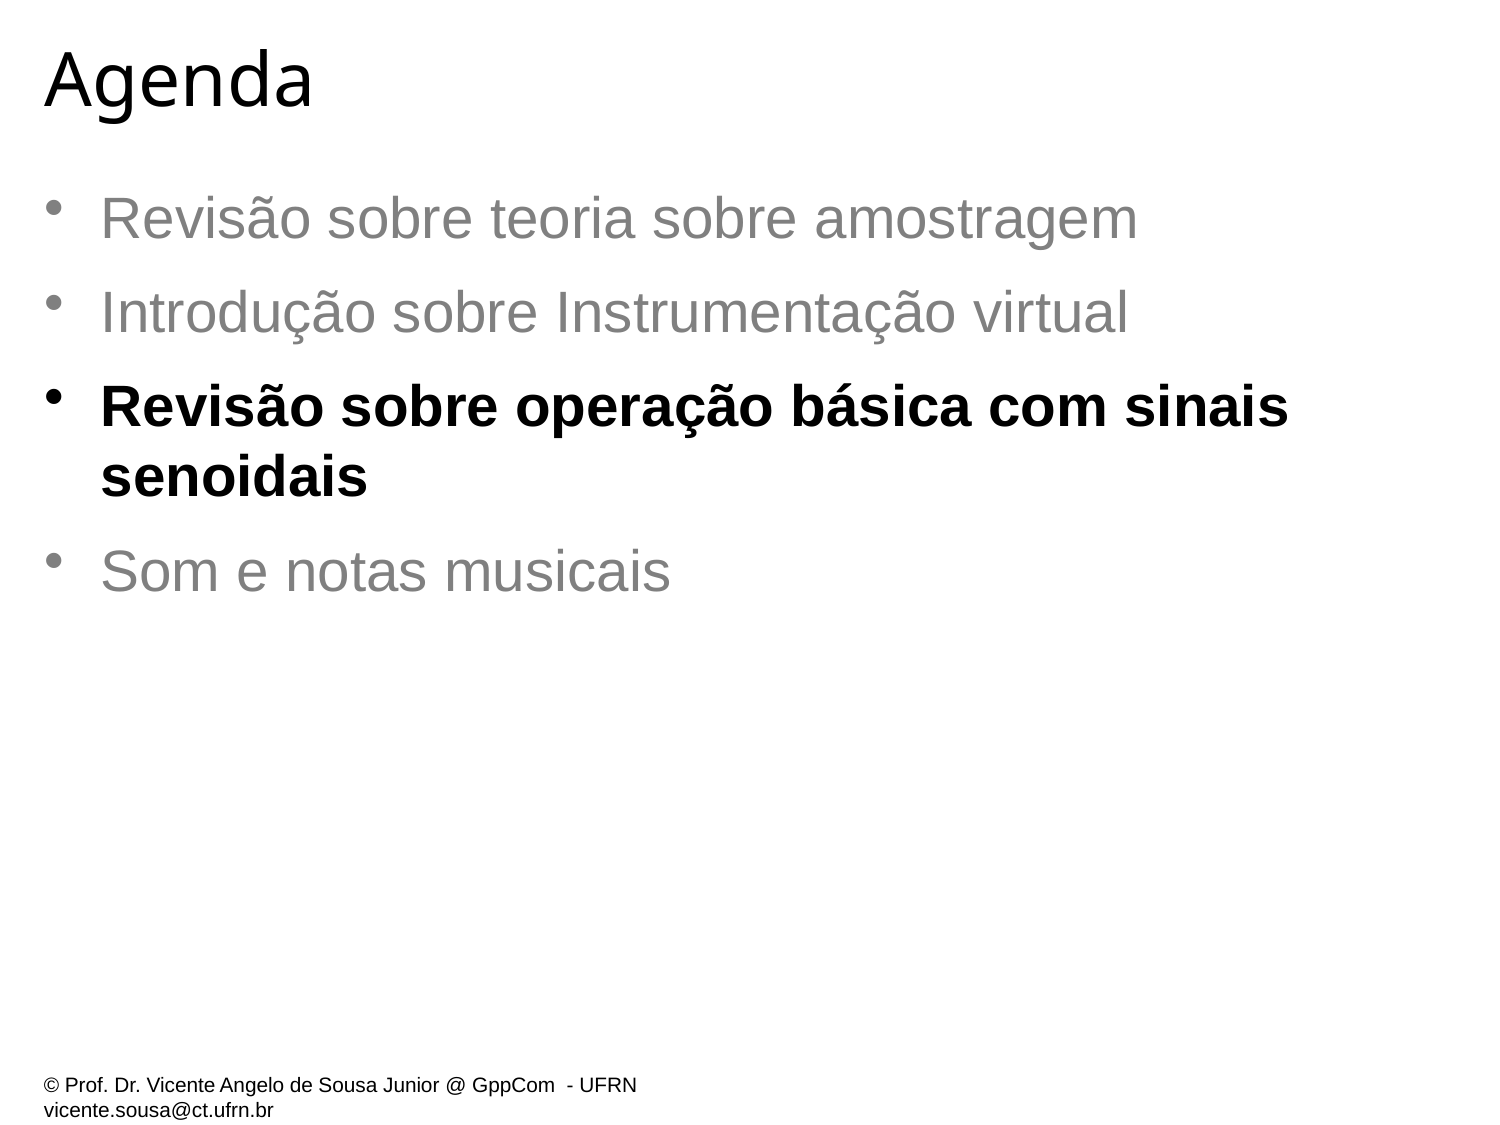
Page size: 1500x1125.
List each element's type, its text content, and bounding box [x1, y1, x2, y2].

title Agenda [29, 7, 1393, 146]
list Revisão sobre teoria sobre amostragem Introdução sobre Instrumentação virtual Revisão sobre operação básica com sinais senoidais Som e notas musicais [29, 172, 1438, 1036]
